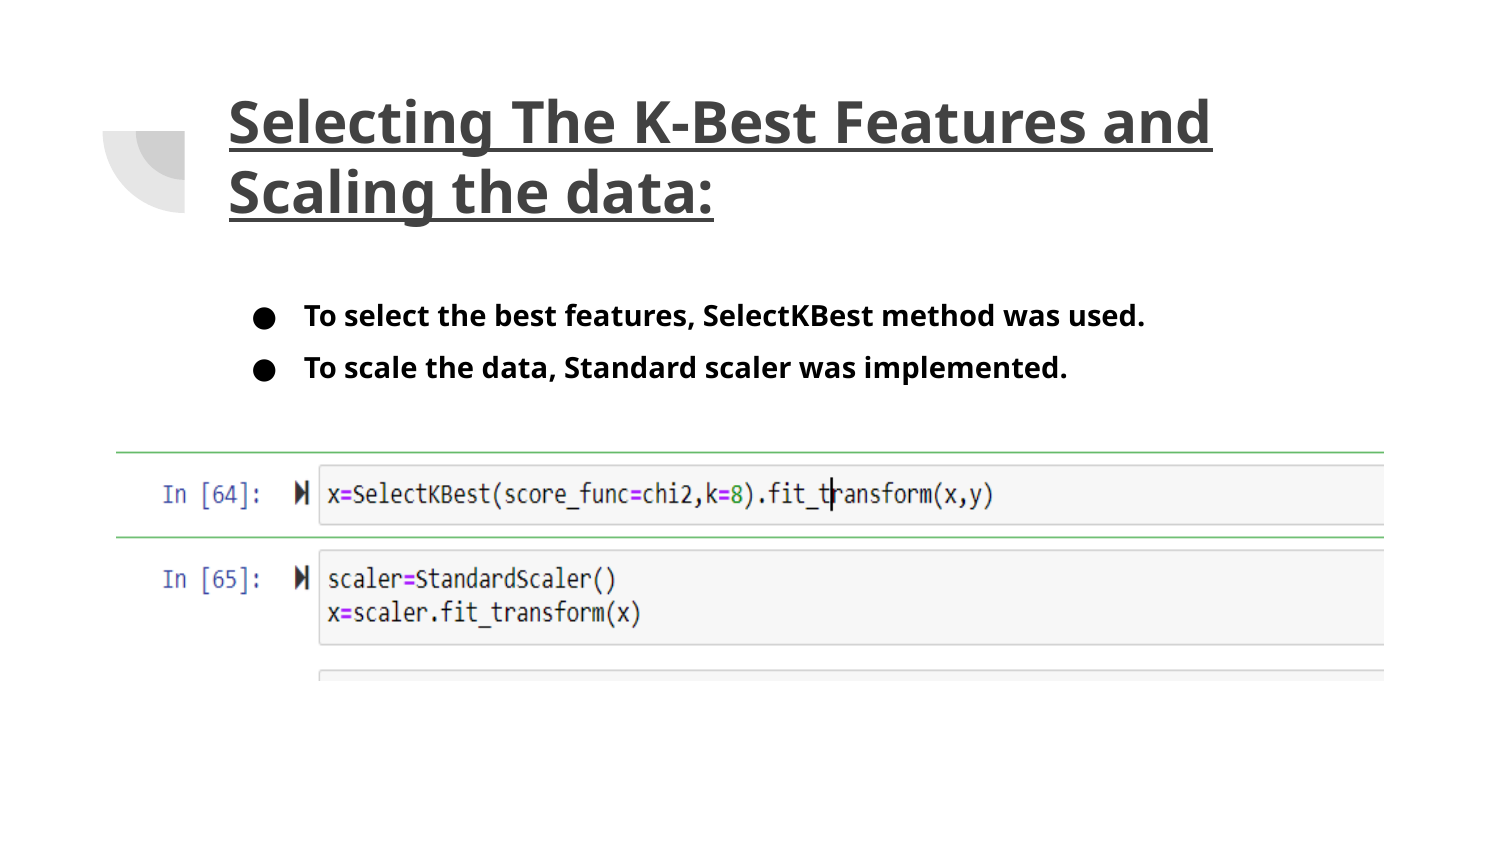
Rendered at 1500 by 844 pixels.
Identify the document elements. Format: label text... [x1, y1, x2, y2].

picture [116, 443, 1384, 682]
text_box To select the best features, SelectKBest method was used. To scale the data, Standard scaler was implemented. [213, 264, 1341, 442]
title Selecting The K-Best Features and Scaling the data: [213, 70, 1368, 235]
